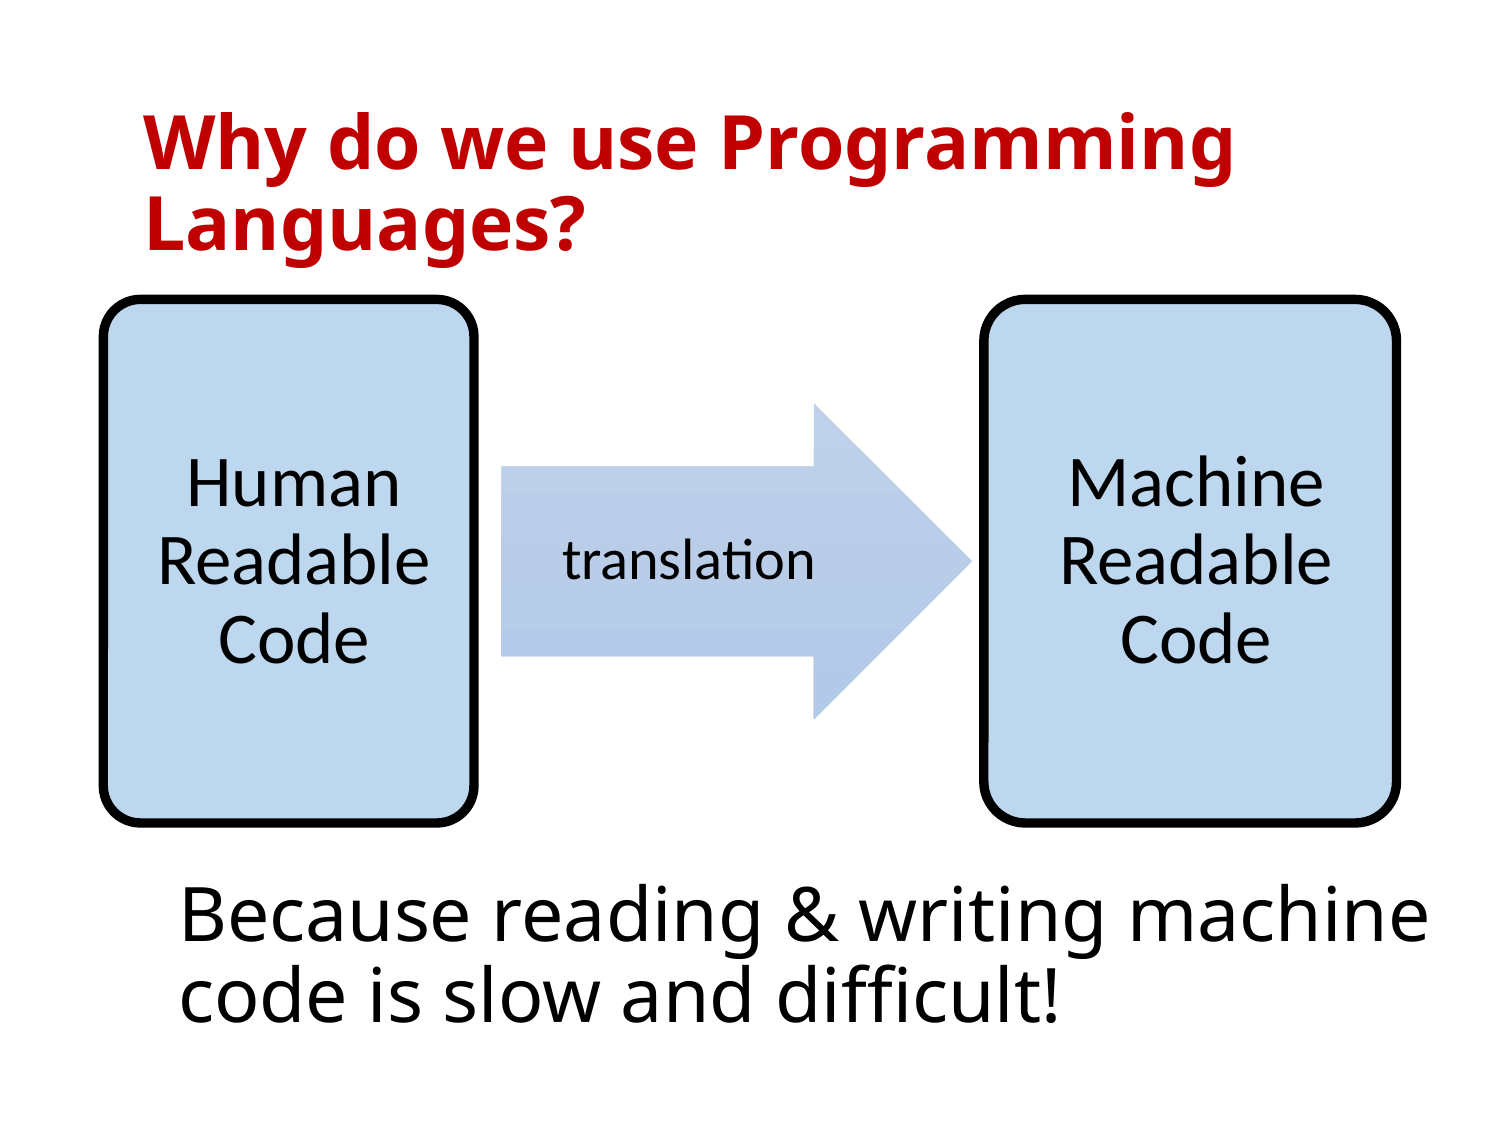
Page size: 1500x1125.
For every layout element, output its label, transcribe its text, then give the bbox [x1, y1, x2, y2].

title Because reading & writing machine code is slow and difficult! [163, 856, 1457, 1058]
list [103, 299, 1397, 823]
text_box Why do we use Programming Languages? [128, 84, 1422, 286]
